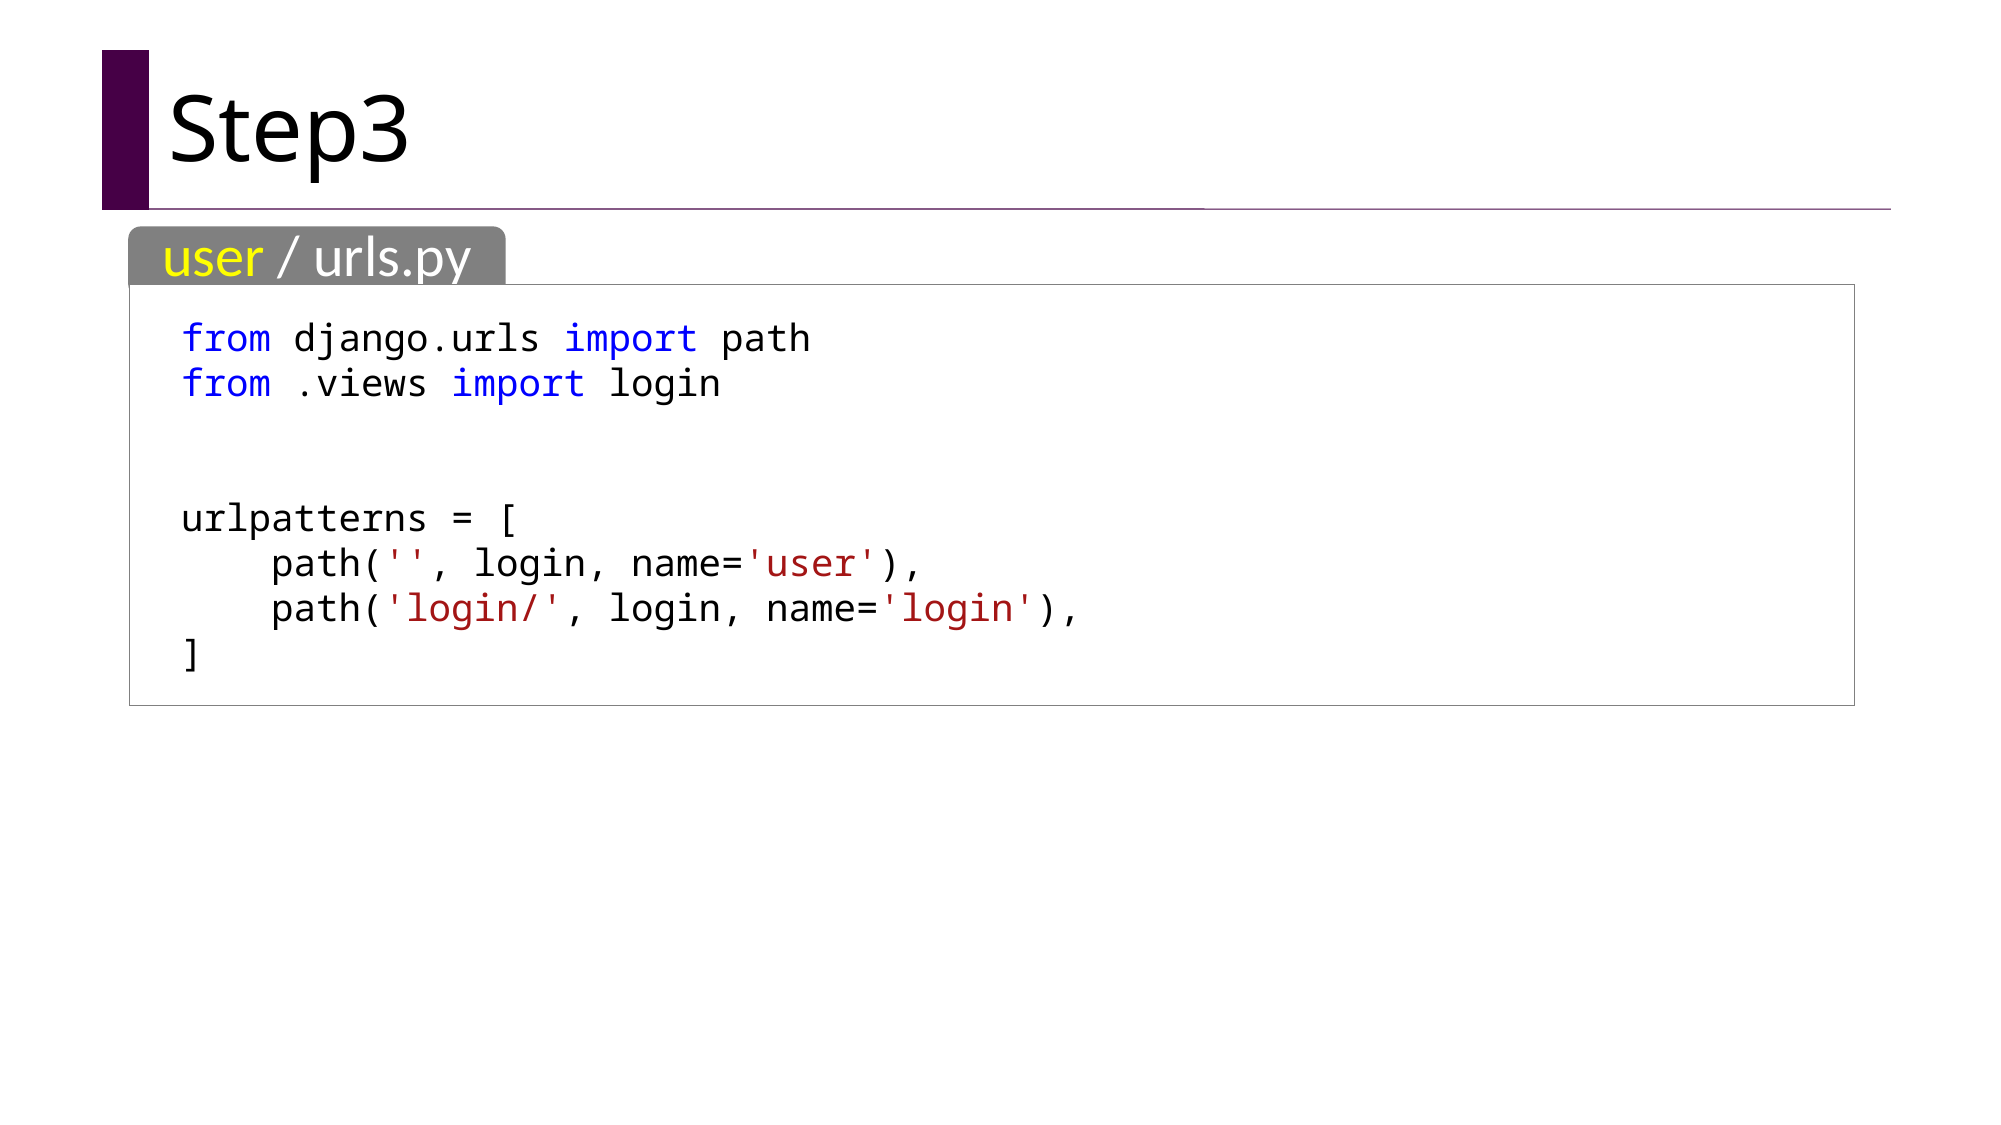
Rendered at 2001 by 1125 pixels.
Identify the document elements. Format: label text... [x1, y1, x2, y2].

title Step3 [153, 57, 1879, 207]
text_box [129, 227, 1855, 706]
